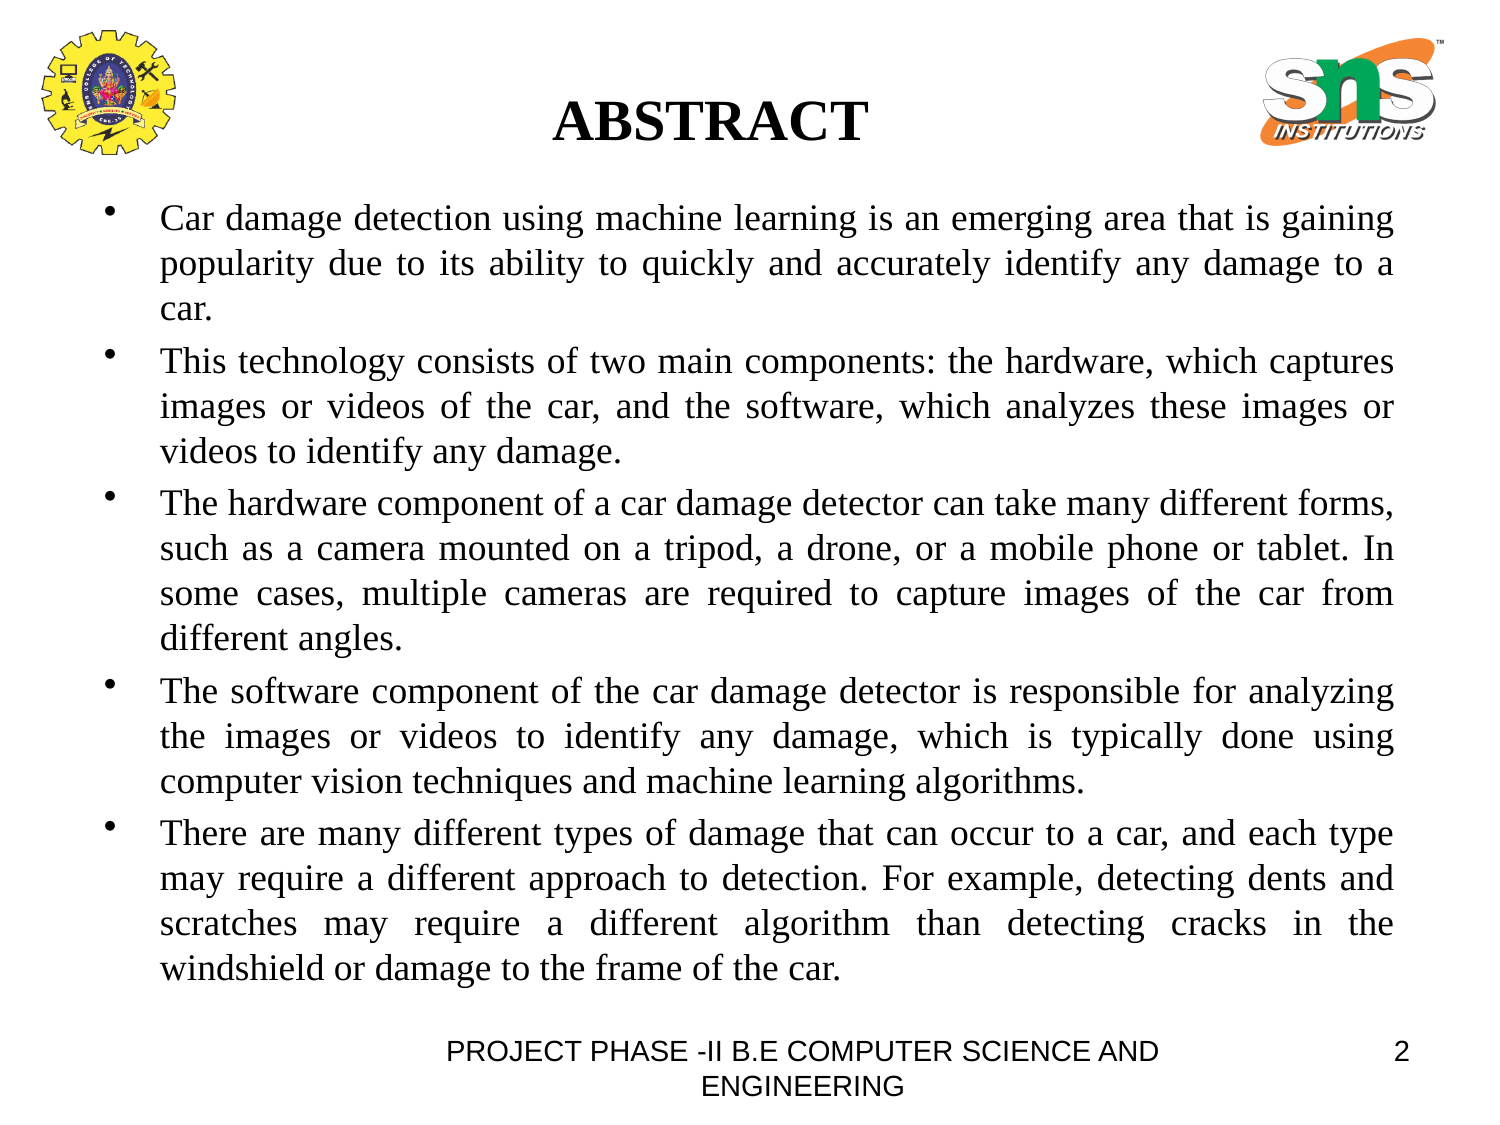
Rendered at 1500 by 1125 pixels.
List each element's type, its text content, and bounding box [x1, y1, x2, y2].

picture [1260, 38, 1444, 146]
slide_number 2 [1074, 1024, 1426, 1103]
footer PROJECT PHASE -II B.E COMPUTER SCIENCE AND ENGINEERING [418, 1024, 1074, 1103]
picture [41, 30, 176, 155]
text_box Car damage detection using machine learning is an emerging area that is gaining popularity due to its ability to quickly and accurately identify any damage to a car. This technology consists of two main components: the hardware, which captures images or videos of the car, and the software, which analyzes these images or videos to identify any damage. The hardware component of a car damage detector can take many different forms, such as a camera mounted on a tripod, a drone, or a mobile phone or tablet. In some cases, multiple cameras are required to capture images of the car from different angles. The software component of the car damage detector is responsible for analyzing the images or videos to identify any damage, which is typically done using computer vision techniques and machine learning algorithms. There are many different types of damage that can occur to a car, and each type may require a different approach to detection. For example, detecting dents and scratches may require a different algorithm than detecting cracks in the windshield or damage to the frame of the car. [88, 185, 1411, 996]
title ABSTRACT [537, 54, 900, 179]
